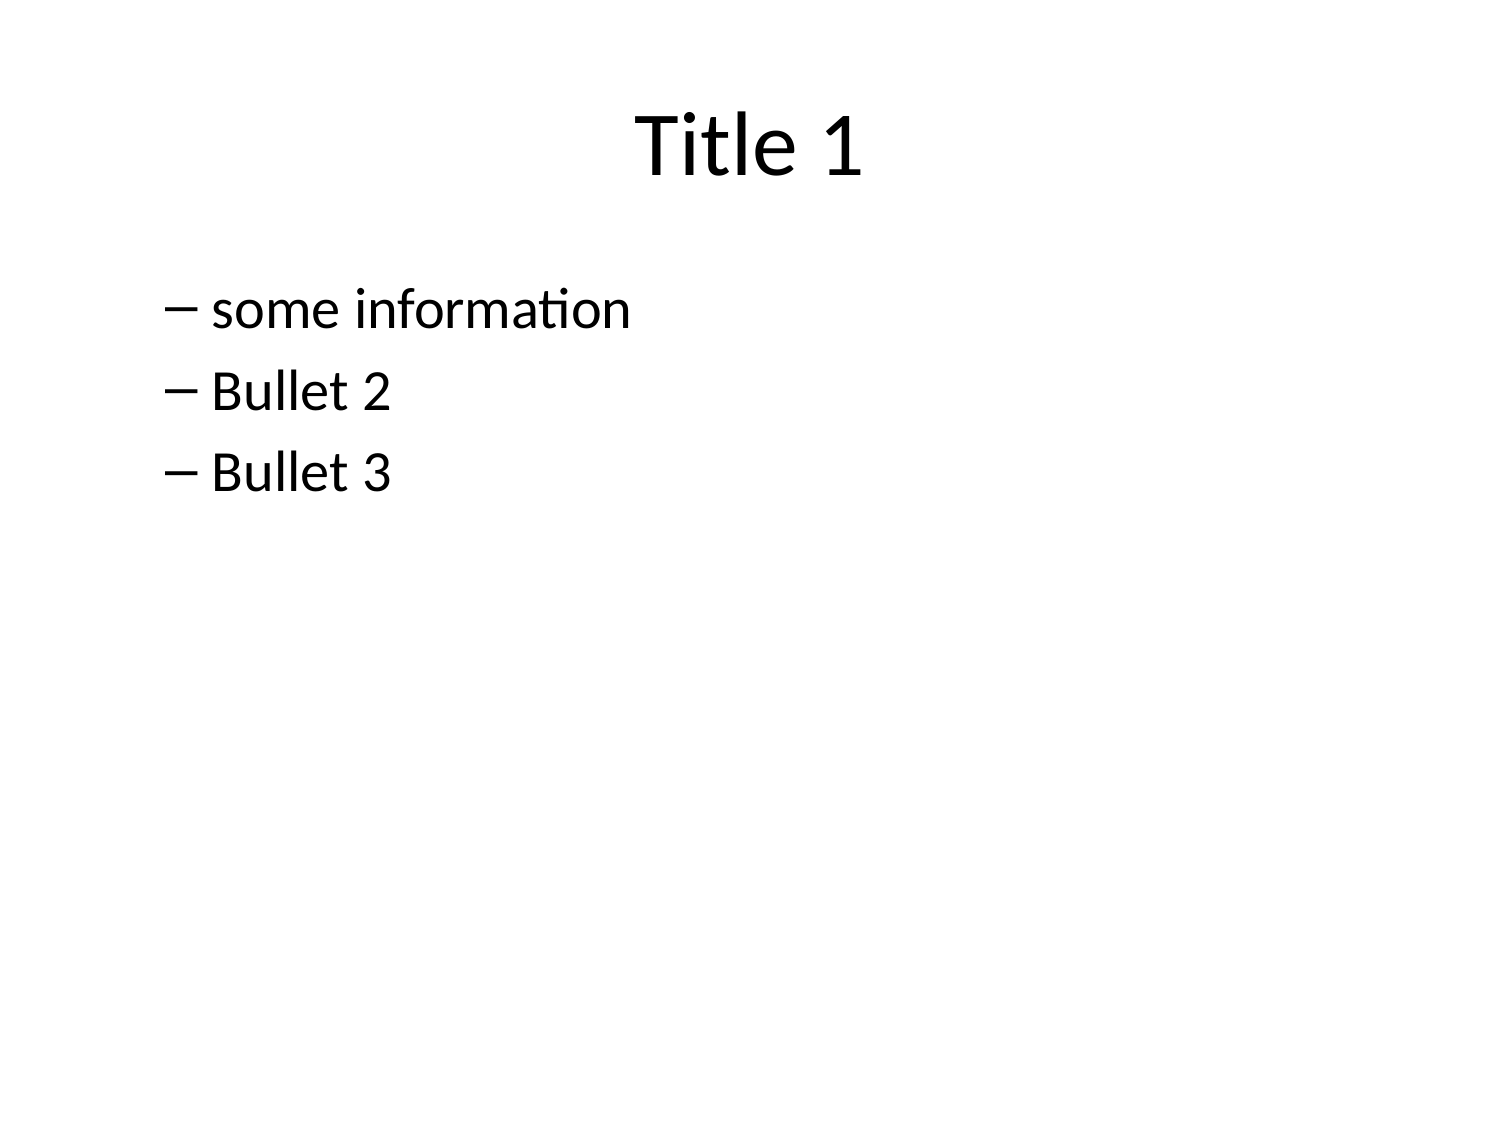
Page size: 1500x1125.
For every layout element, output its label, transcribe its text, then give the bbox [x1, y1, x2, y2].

title Title 1 [75, 45, 1425, 233]
list some information Bullet 2 Bullet 3 [75, 262, 1425, 1005]
